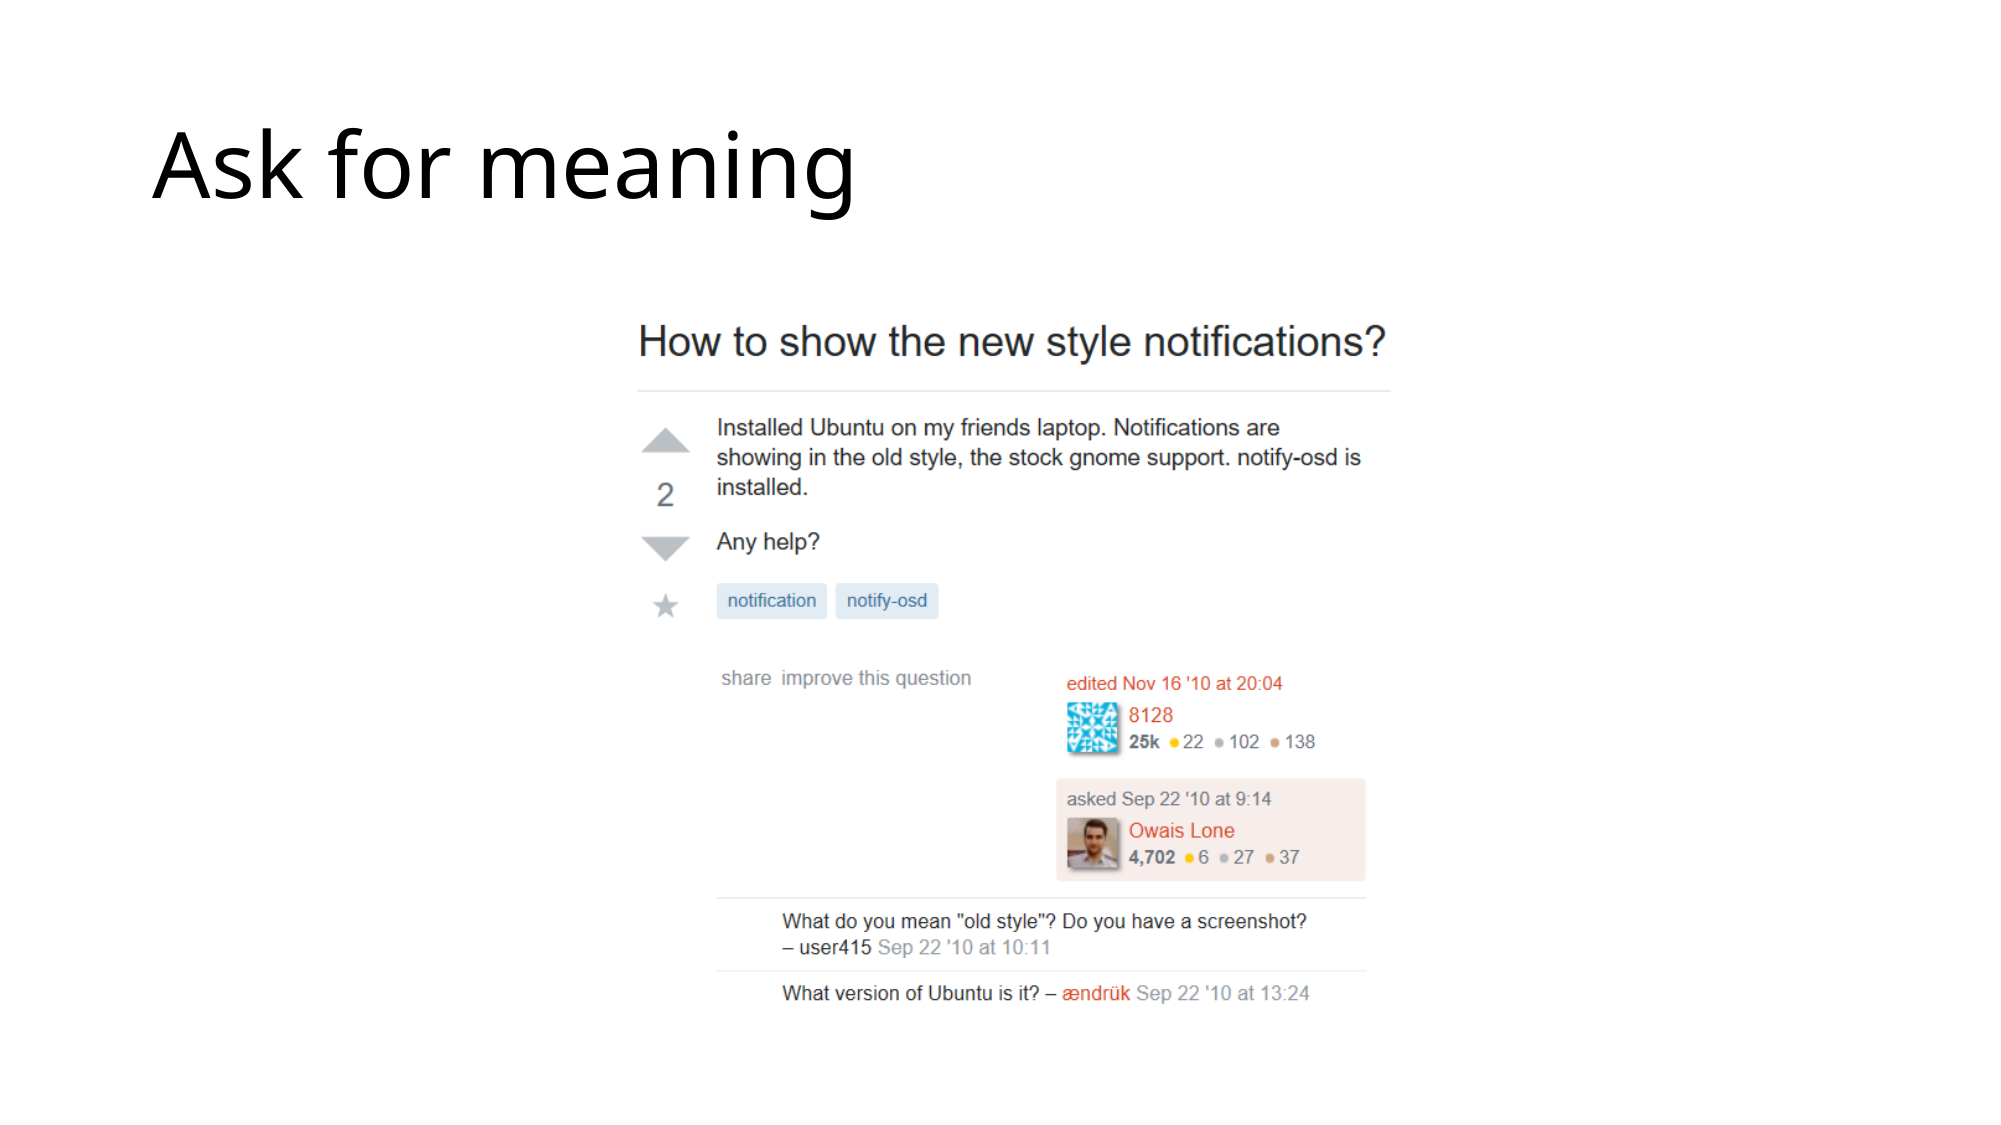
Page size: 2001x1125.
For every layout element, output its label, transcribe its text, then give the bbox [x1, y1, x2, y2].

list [609, 299, 1391, 1014]
title Ask for meaning [137, 59, 1863, 278]
